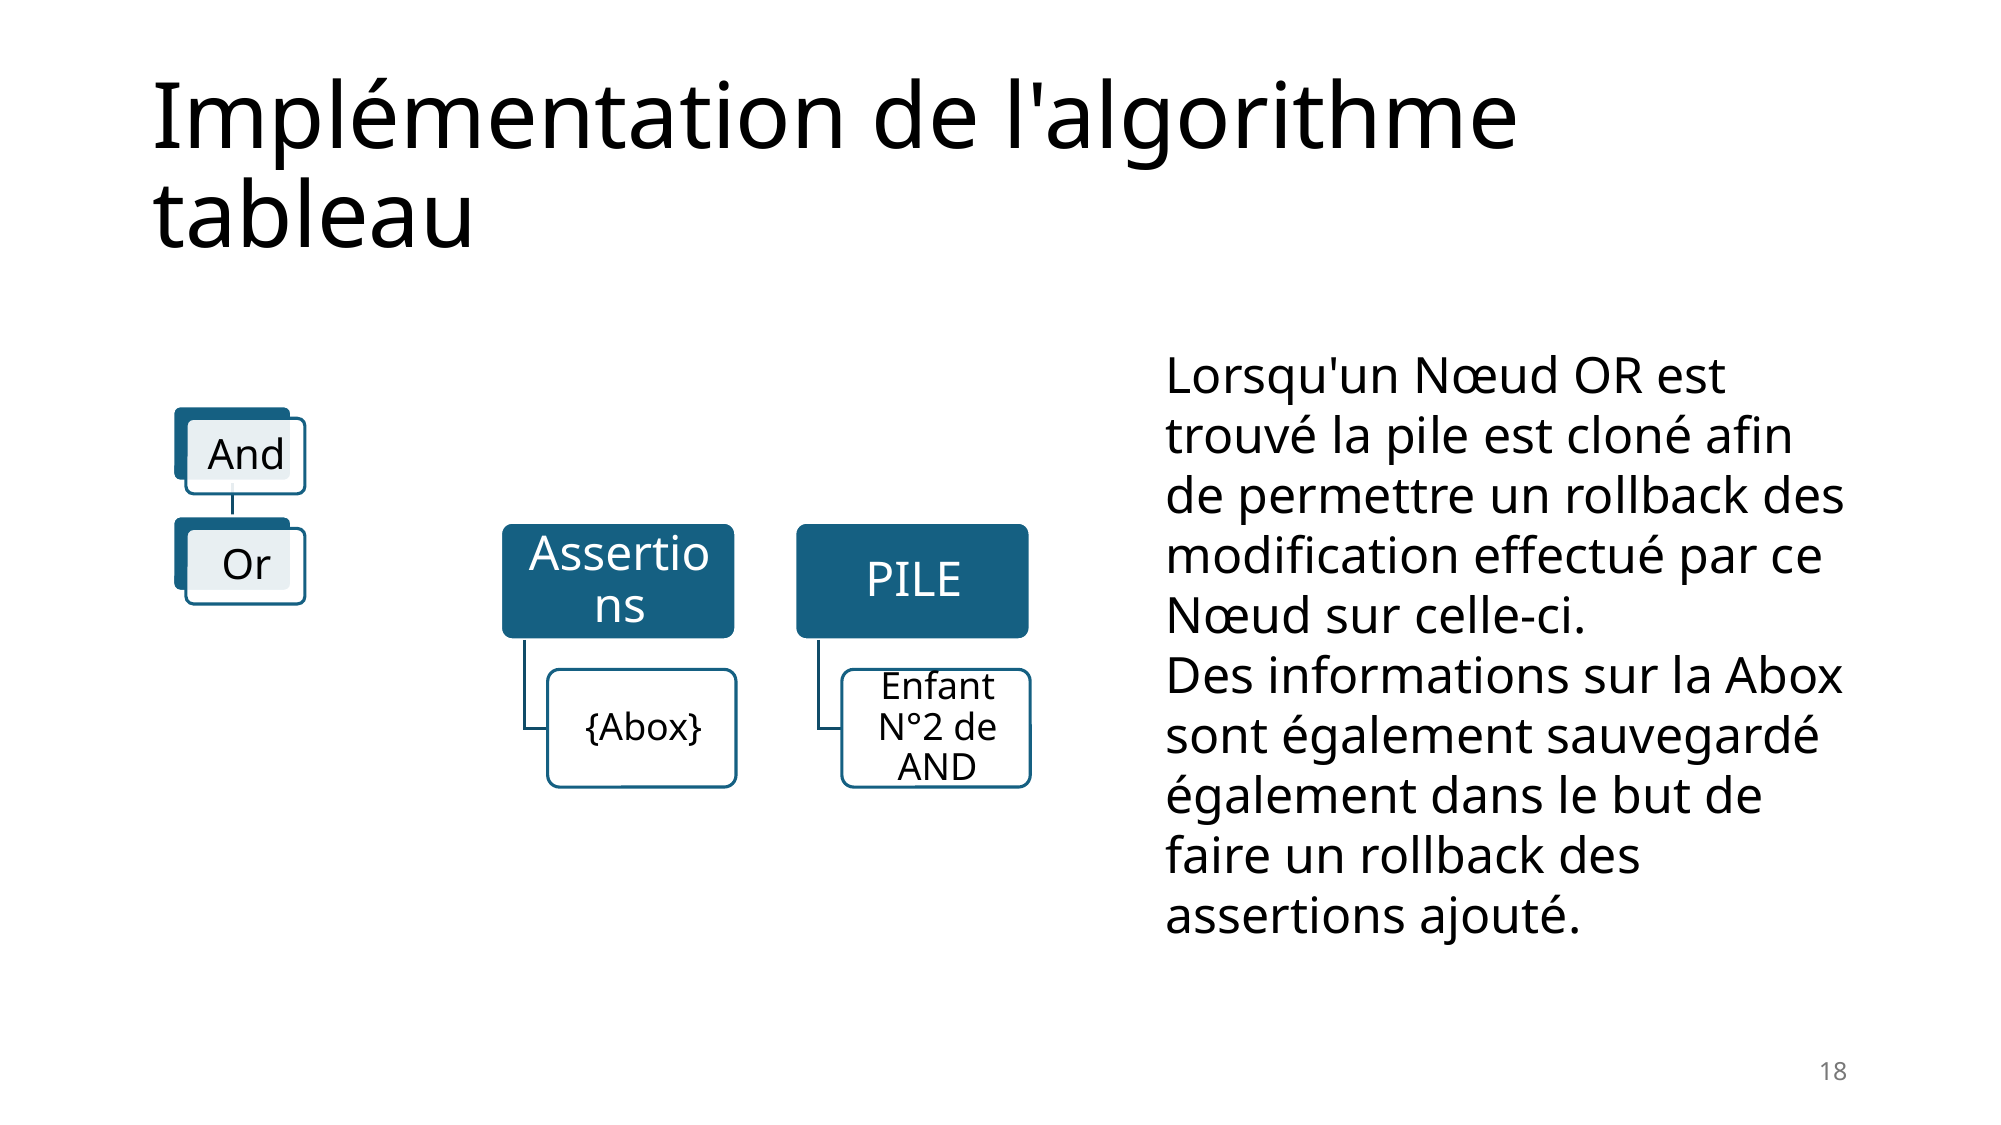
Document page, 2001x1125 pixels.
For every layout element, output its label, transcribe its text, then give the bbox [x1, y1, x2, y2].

text_box Lorsqu'un Nœud OR est trouvé la pile est cloné afin de permettre un rollback des modification effectué par ce Nœud sur celle-ci. Des informations sur la Abox sont également sauvegardé également dans le but de faire un rollback des assertions ajouté. [1150, 336, 1867, 952]
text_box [44, 405, 434, 605]
slide_number 18 [1412, 1042, 1863, 1103]
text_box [499, 298, 1031, 1011]
title Implémentation de l'algorithme tableau [137, 59, 1863, 278]
